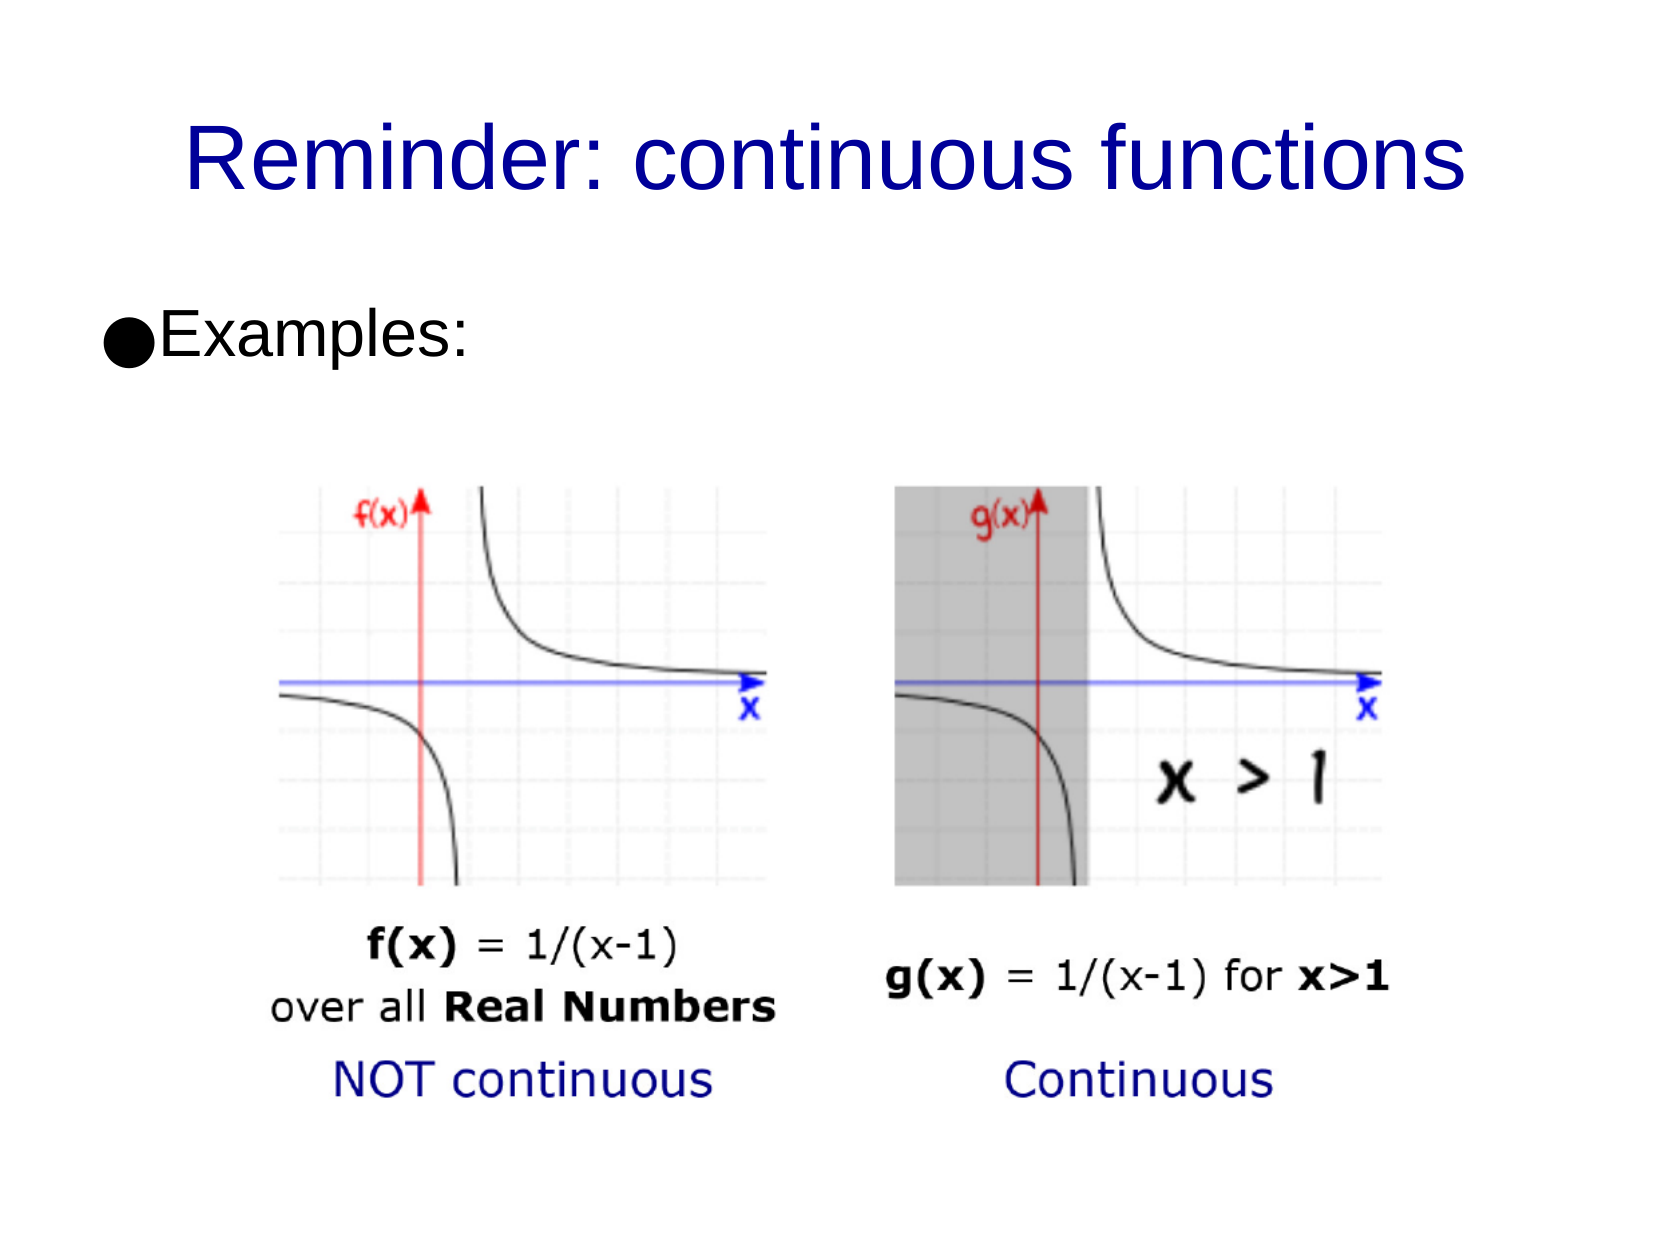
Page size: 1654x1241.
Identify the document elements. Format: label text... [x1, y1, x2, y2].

picture [210, 447, 1439, 1124]
text_box Reminder: continuous functions [82, 49, 1571, 257]
text_box Examples: [82, 290, 1571, 1010]
